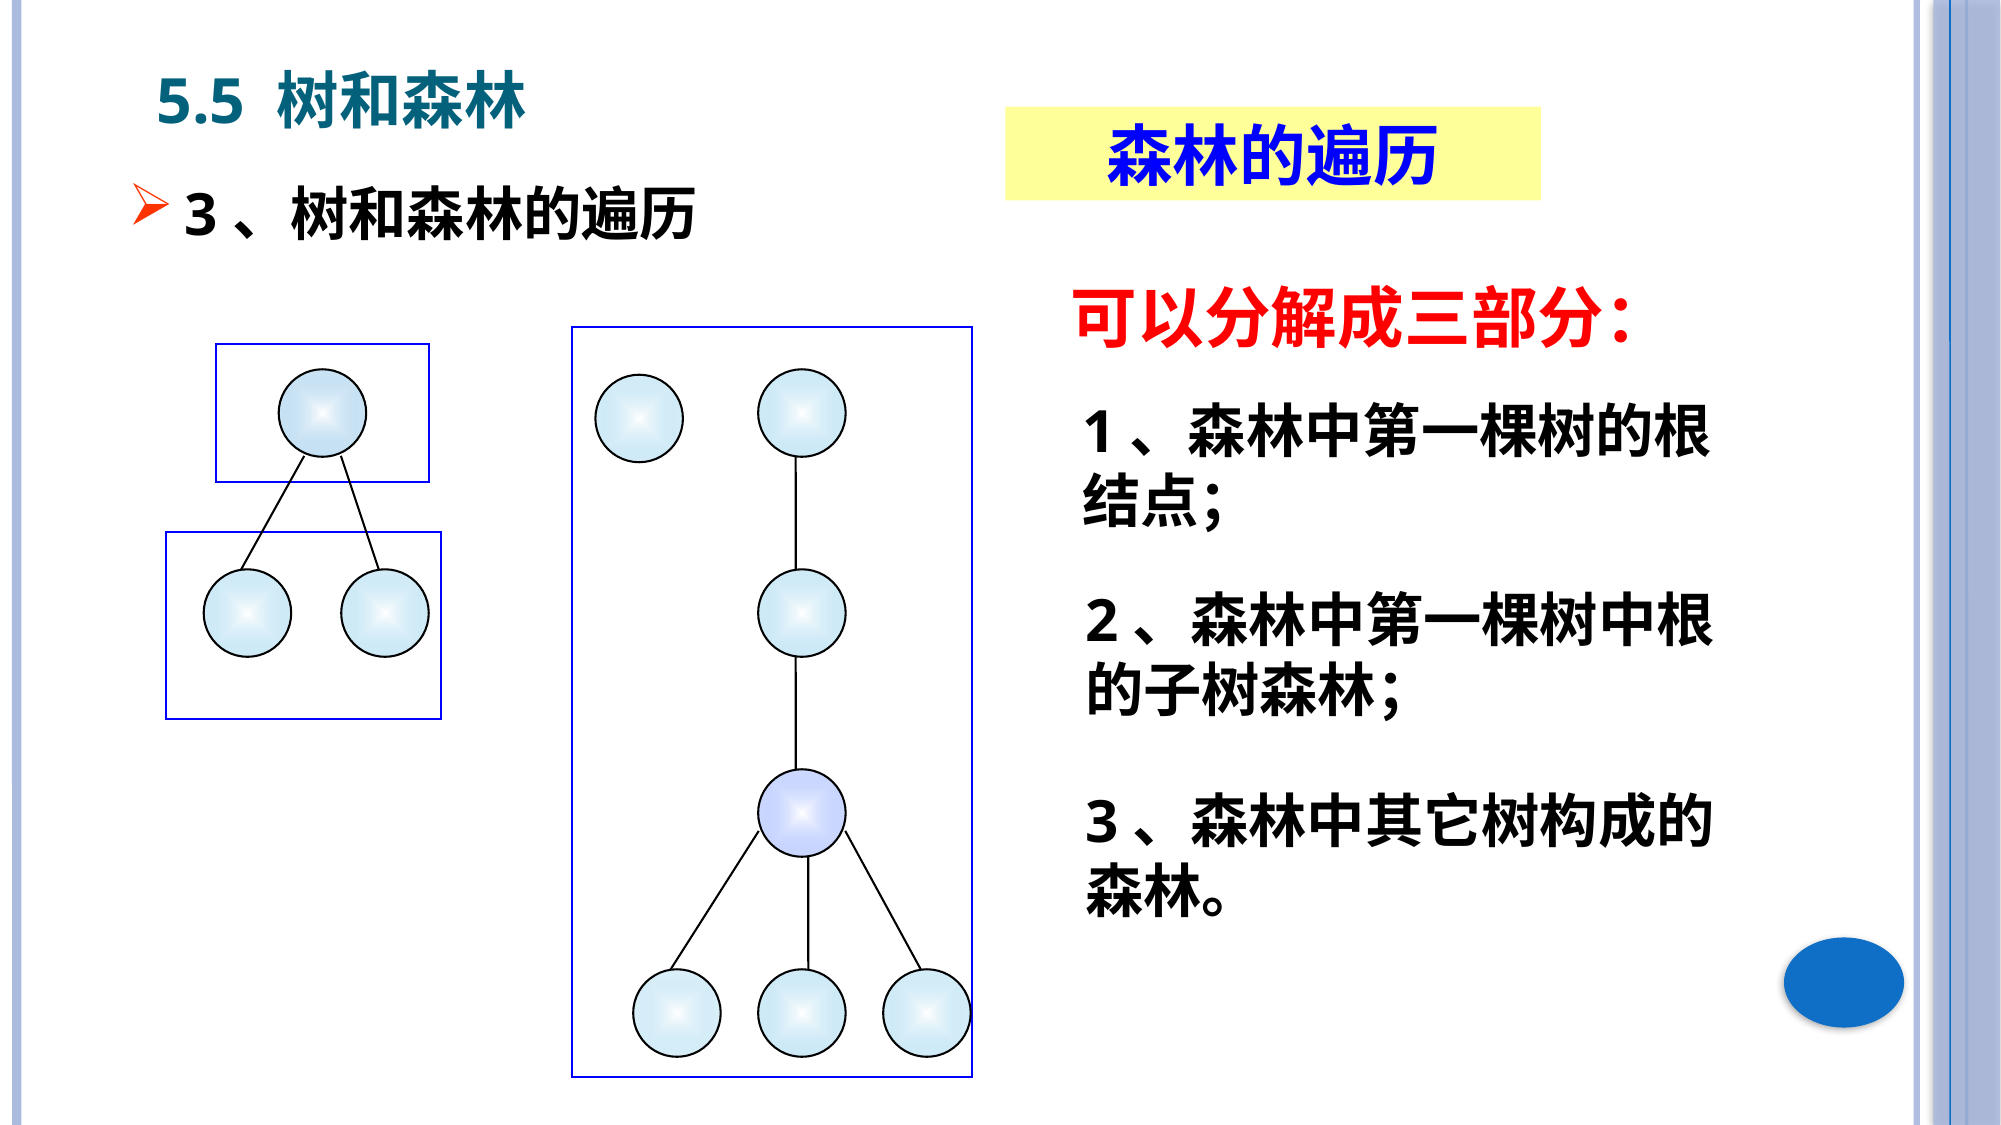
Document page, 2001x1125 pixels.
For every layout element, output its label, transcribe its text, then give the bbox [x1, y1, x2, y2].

text_box 5.5 树和森林 [141, 51, 581, 144]
text_box [278, 369, 367, 457]
text_box [758, 369, 846, 457]
text_box [166, 531, 442, 720]
text_box [216, 344, 429, 482]
text_box [633, 969, 721, 1057]
text_box 森林的遍历 [1005, 106, 1541, 201]
text_box [883, 969, 971, 1057]
text_box 3、森林中其它树构成的森林。 [1070, 776, 1780, 932]
text_box 3、树和森林的遍历 [113, 152, 825, 261]
text_box [203, 569, 292, 657]
text_box 可以分解成三部分： [1056, 267, 1718, 363]
text_box 1、森林中第一棵树的根结点； [1067, 386, 1771, 542]
text_box [758, 969, 846, 1057]
text_box 2、森林中第一棵树中根的子树森林； [1070, 575, 1758, 731]
text_box [758, 569, 846, 657]
text_box [758, 769, 846, 857]
text_box [572, 326, 972, 1077]
text_box [595, 374, 683, 463]
text_box [341, 569, 429, 657]
